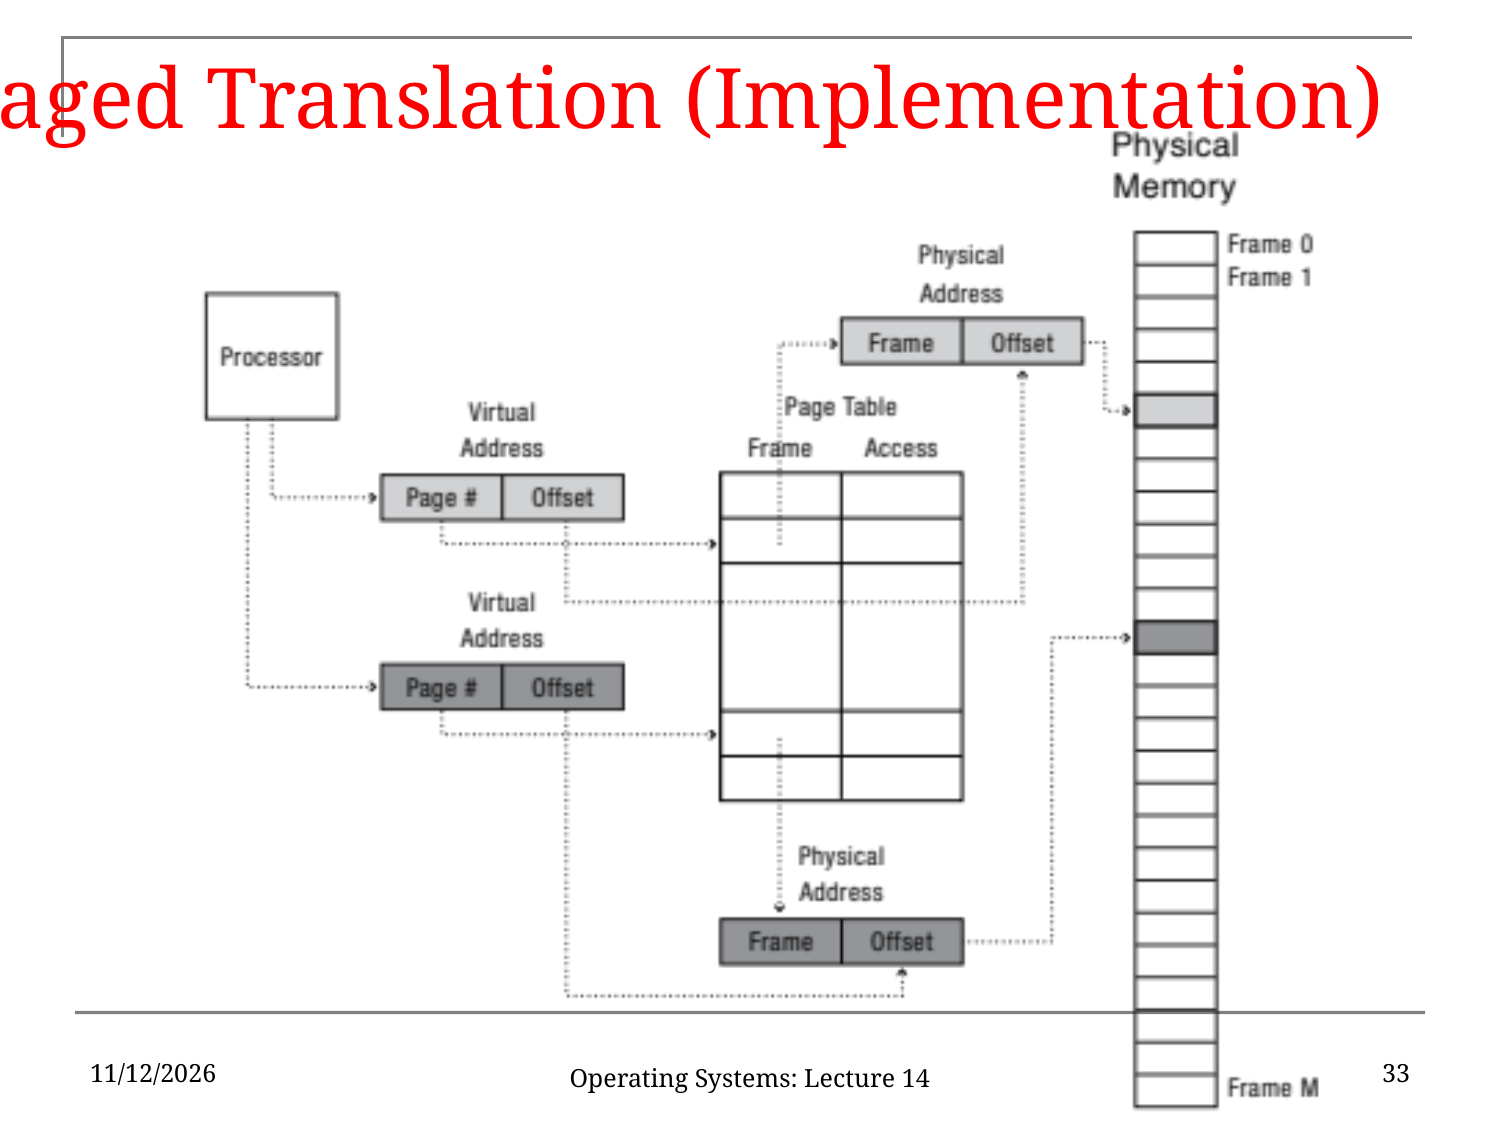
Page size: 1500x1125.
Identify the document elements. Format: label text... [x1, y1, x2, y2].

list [0, 90, 1500, 1125]
text_box Paged Translation (Implementation) [0, 37, 1399, 88]
